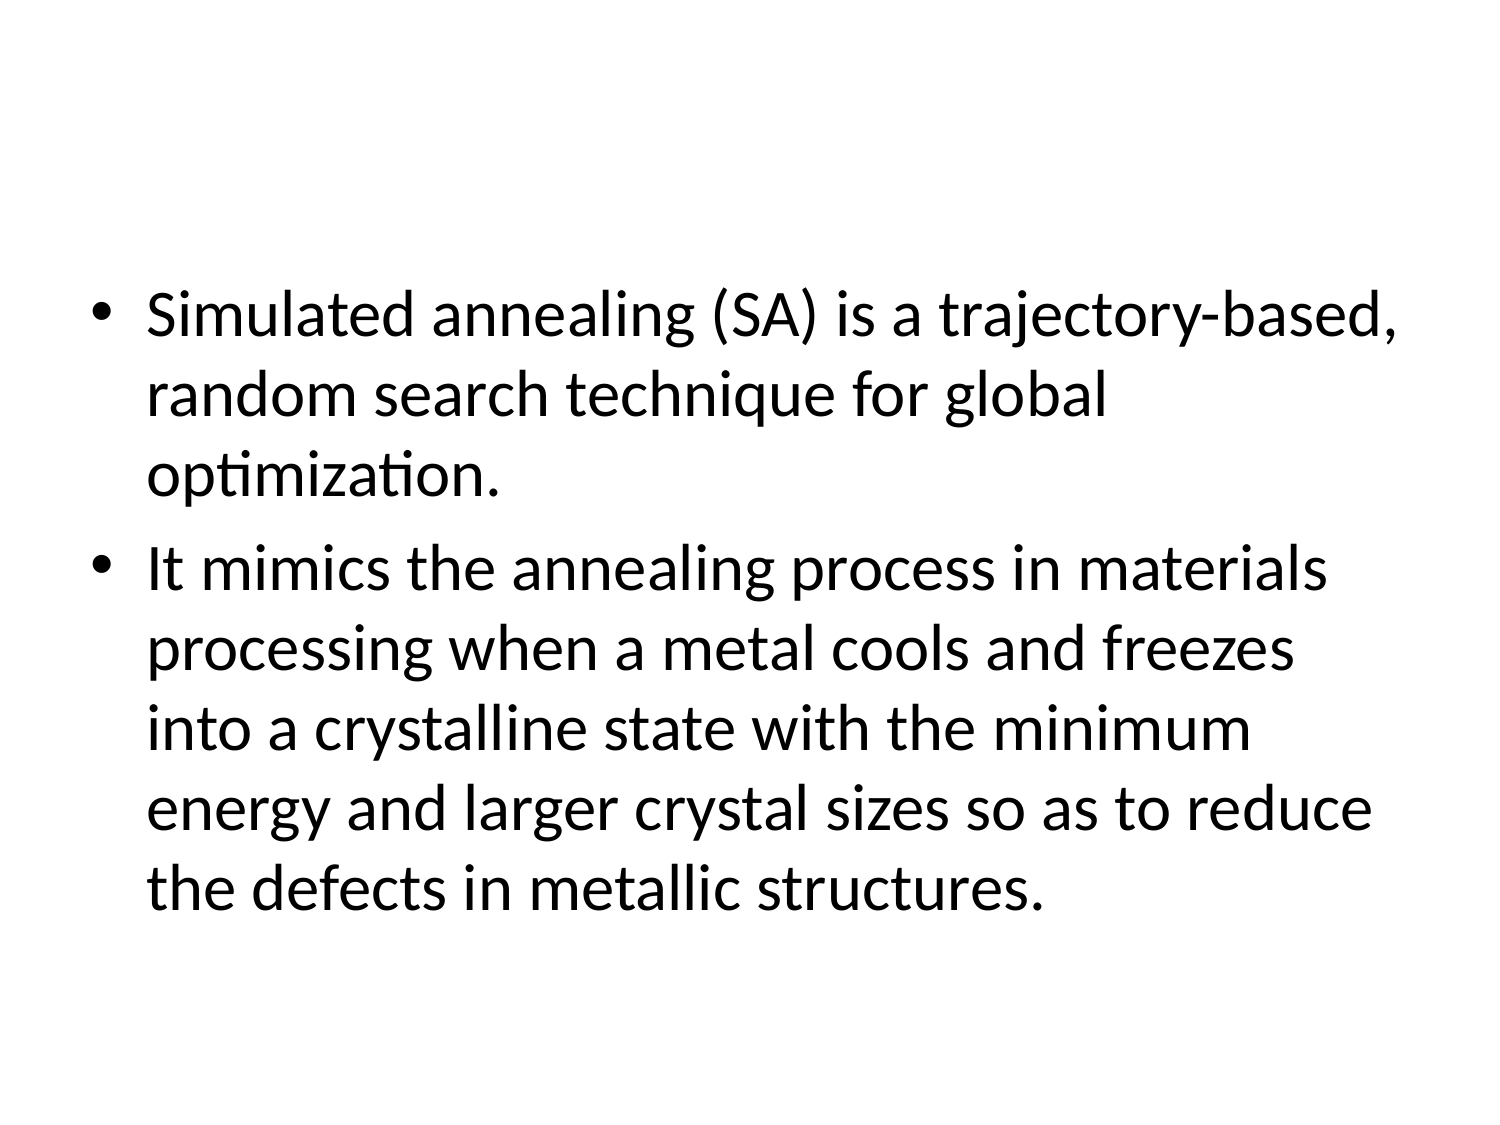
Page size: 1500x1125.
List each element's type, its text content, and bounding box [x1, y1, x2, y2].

list Simulated annealing (SA) is a trajectory-based, random search technique for global optimization. It mimics the annealing process in materials processing when a metal cools and freezes into a crystalline state with the minimum energy and larger crystal sizes so as to reduce the defects in metallic structures. [75, 262, 1425, 1005]
